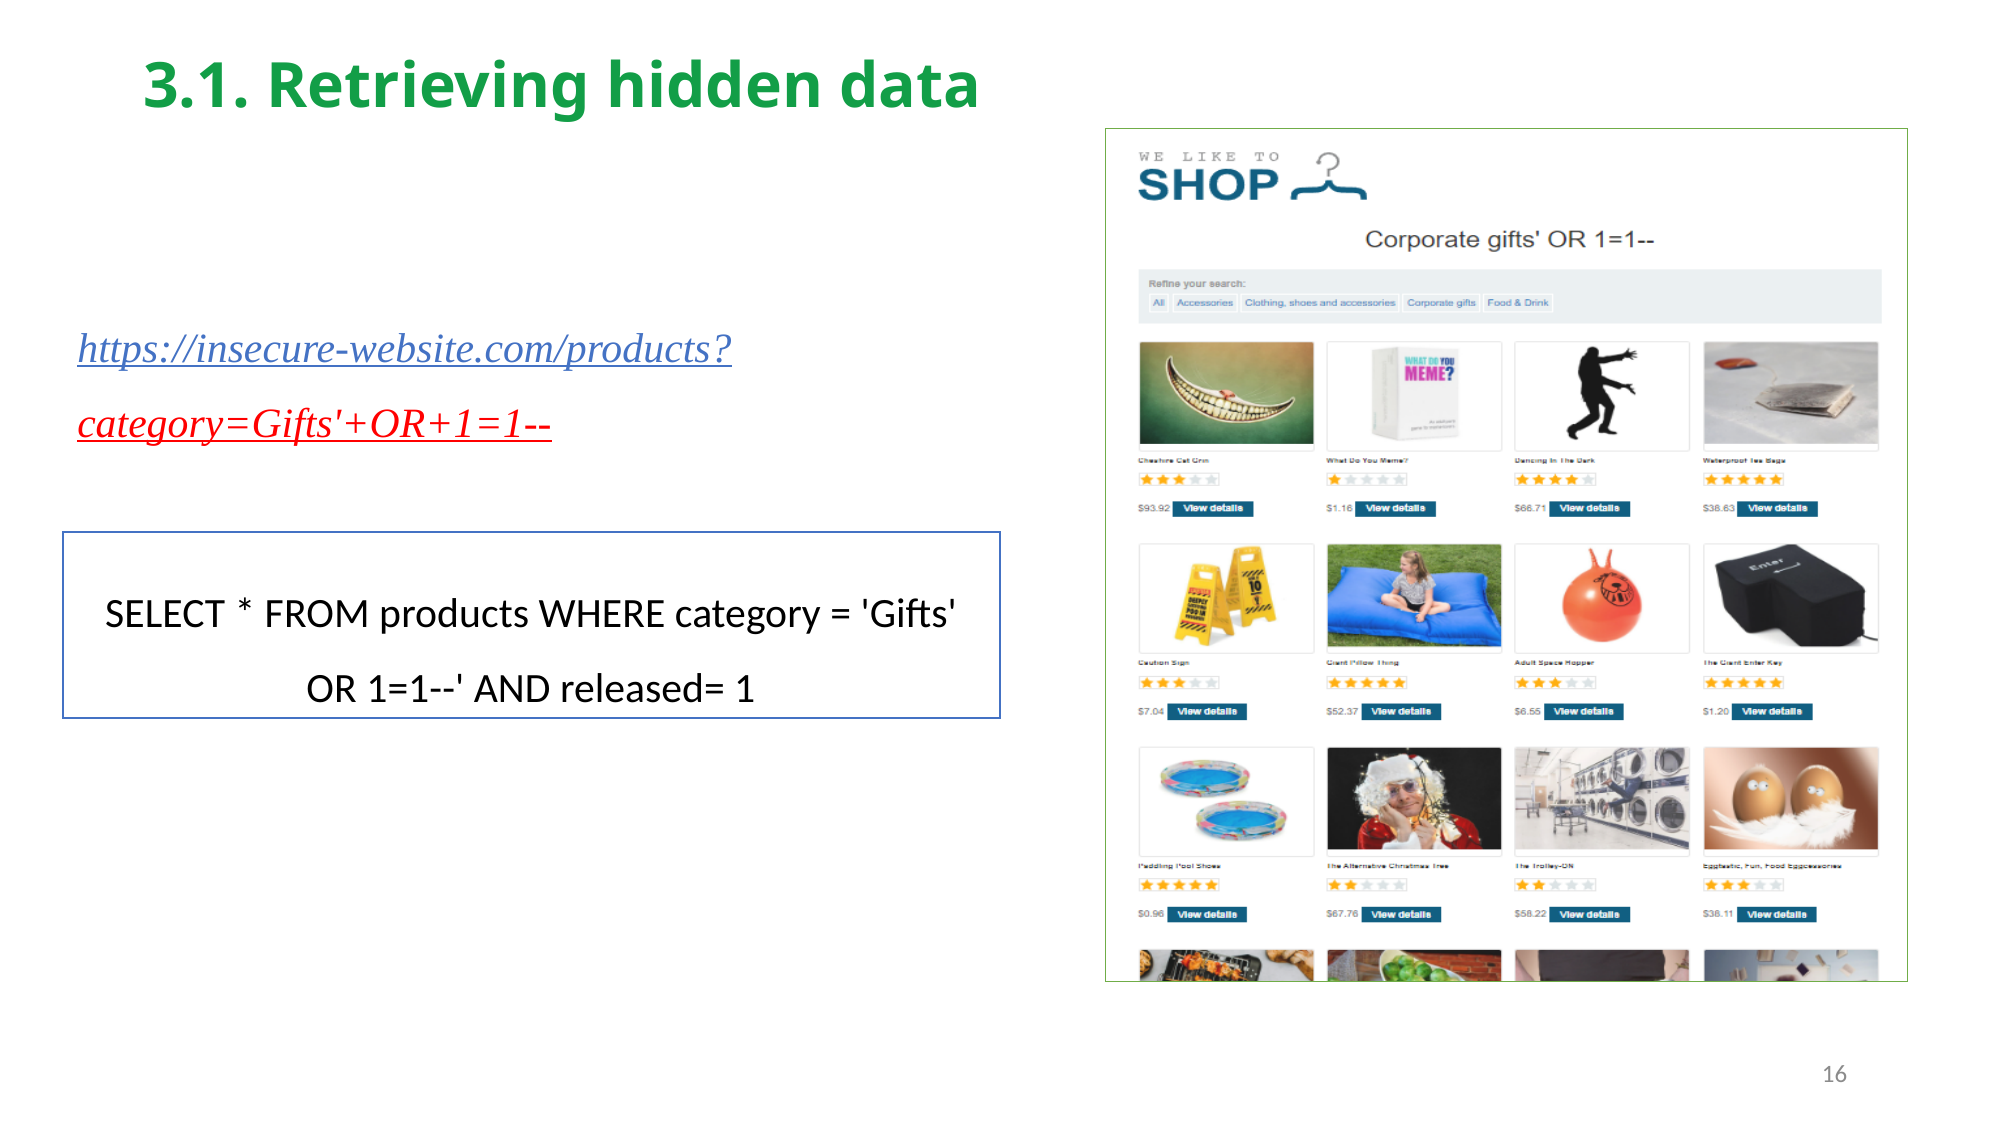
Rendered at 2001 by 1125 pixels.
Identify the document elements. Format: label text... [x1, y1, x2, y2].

title 3.1. Retrieving hidden data [128, 29, 1328, 129]
text_box https://insecure-website.com/products?category=Gifts'+OR+1=1-- [62, 288, 1000, 454]
text_box SELECT * FROM products WHERE category = 'Gifts' OR 1=1--' AND released= 1 [62, 531, 1001, 719]
picture [1105, 128, 1908, 982]
slide_number 16 [1412, 1042, 1863, 1103]
